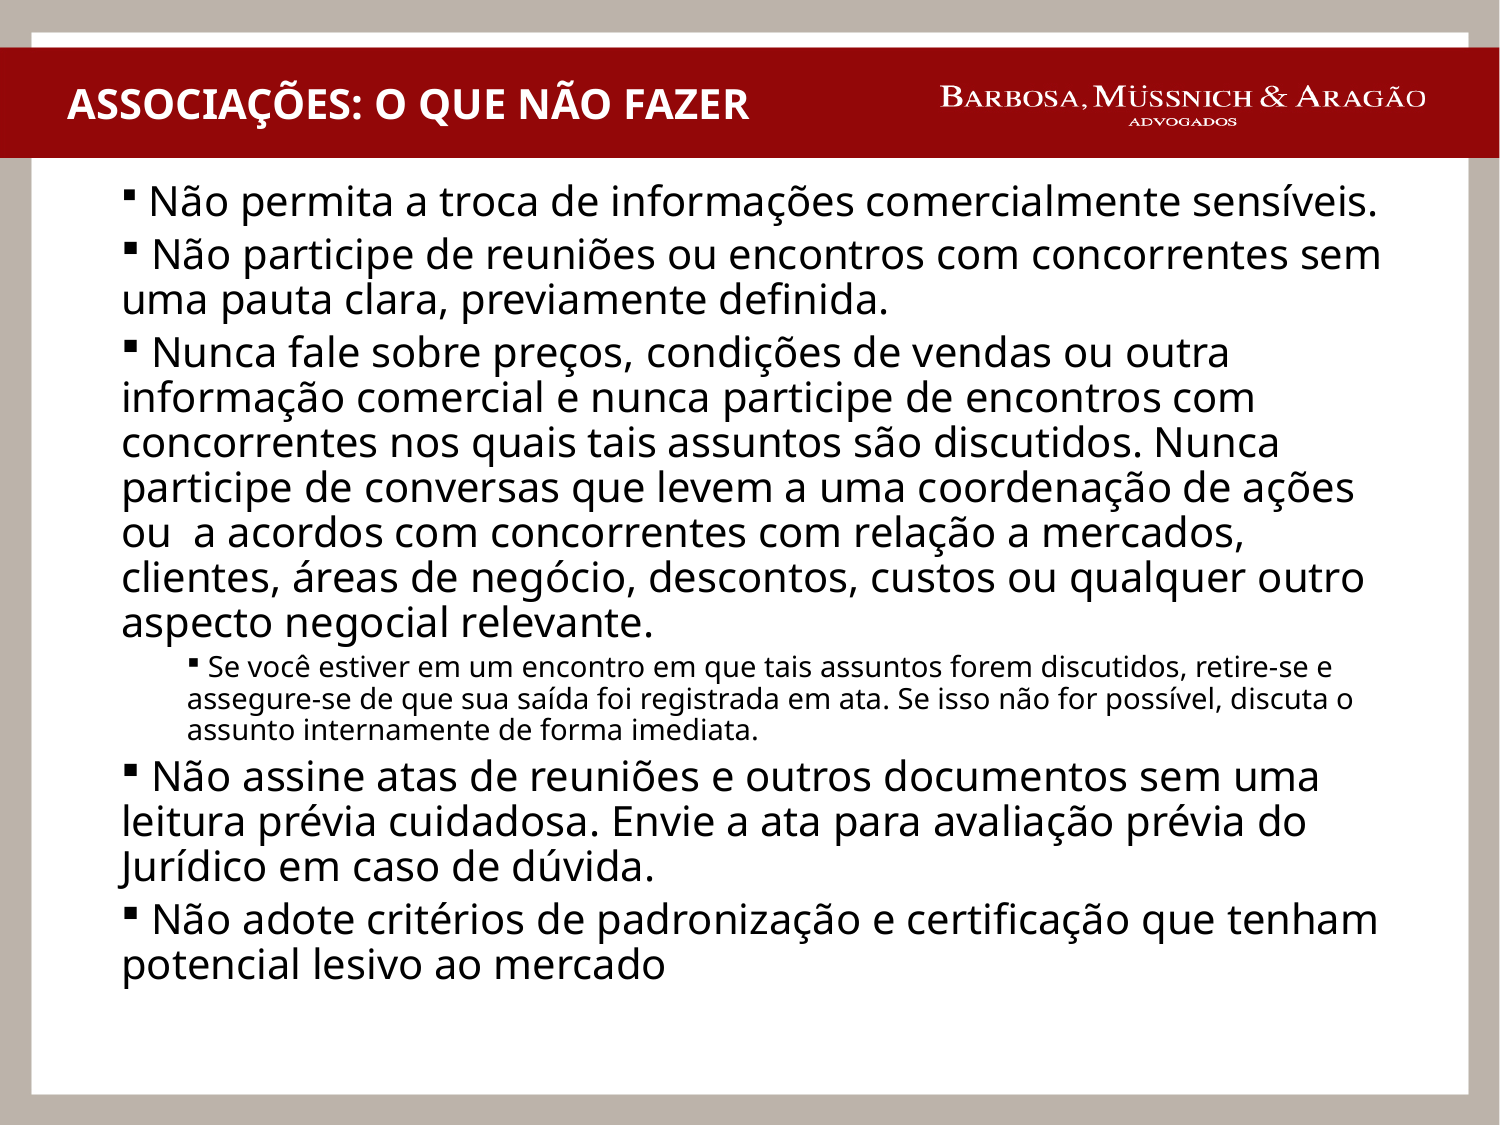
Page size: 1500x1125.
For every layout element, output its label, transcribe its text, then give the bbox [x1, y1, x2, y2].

list Não permita a troca de informações comercialmente sensíveis. Não participe de reuniões ou encontros com concorrentes sem uma pauta clara, previamente definida. Nunca fale sobre preços, condições de vendas ou outra informação comercial e nunca participe de encontros com concorrentes nos quais tais assuntos são discutidos. Nunca participe de conversas que levem a uma coordenação de ações ou a acordos com concorrentes com relação a mercados, clientes, áreas de negócio, descontos, custos ou qualquer outro aspecto negocial relevante. Se você estiver em um encontro em que tais assuntos forem discutidos, retire-se e assegure-se de que sua saída foi registrada em ata. Se isso não for possível, discuta o assunto internamente de forma imediata. Não assine atas de reuniões e outros documentos sem uma leitura prévia cuidadosa. Envie a ata para avaliação prévia do Jurídico em caso de dúvida. Não adote critérios de padronização e certificação que tenham potencial lesivo ao mercado [76, 172, 1412, 988]
picture [0, 0, 1500, 1125]
title ASSOCIAÇÕES: O QUE NÃO FAZER [52, 57, 916, 148]
